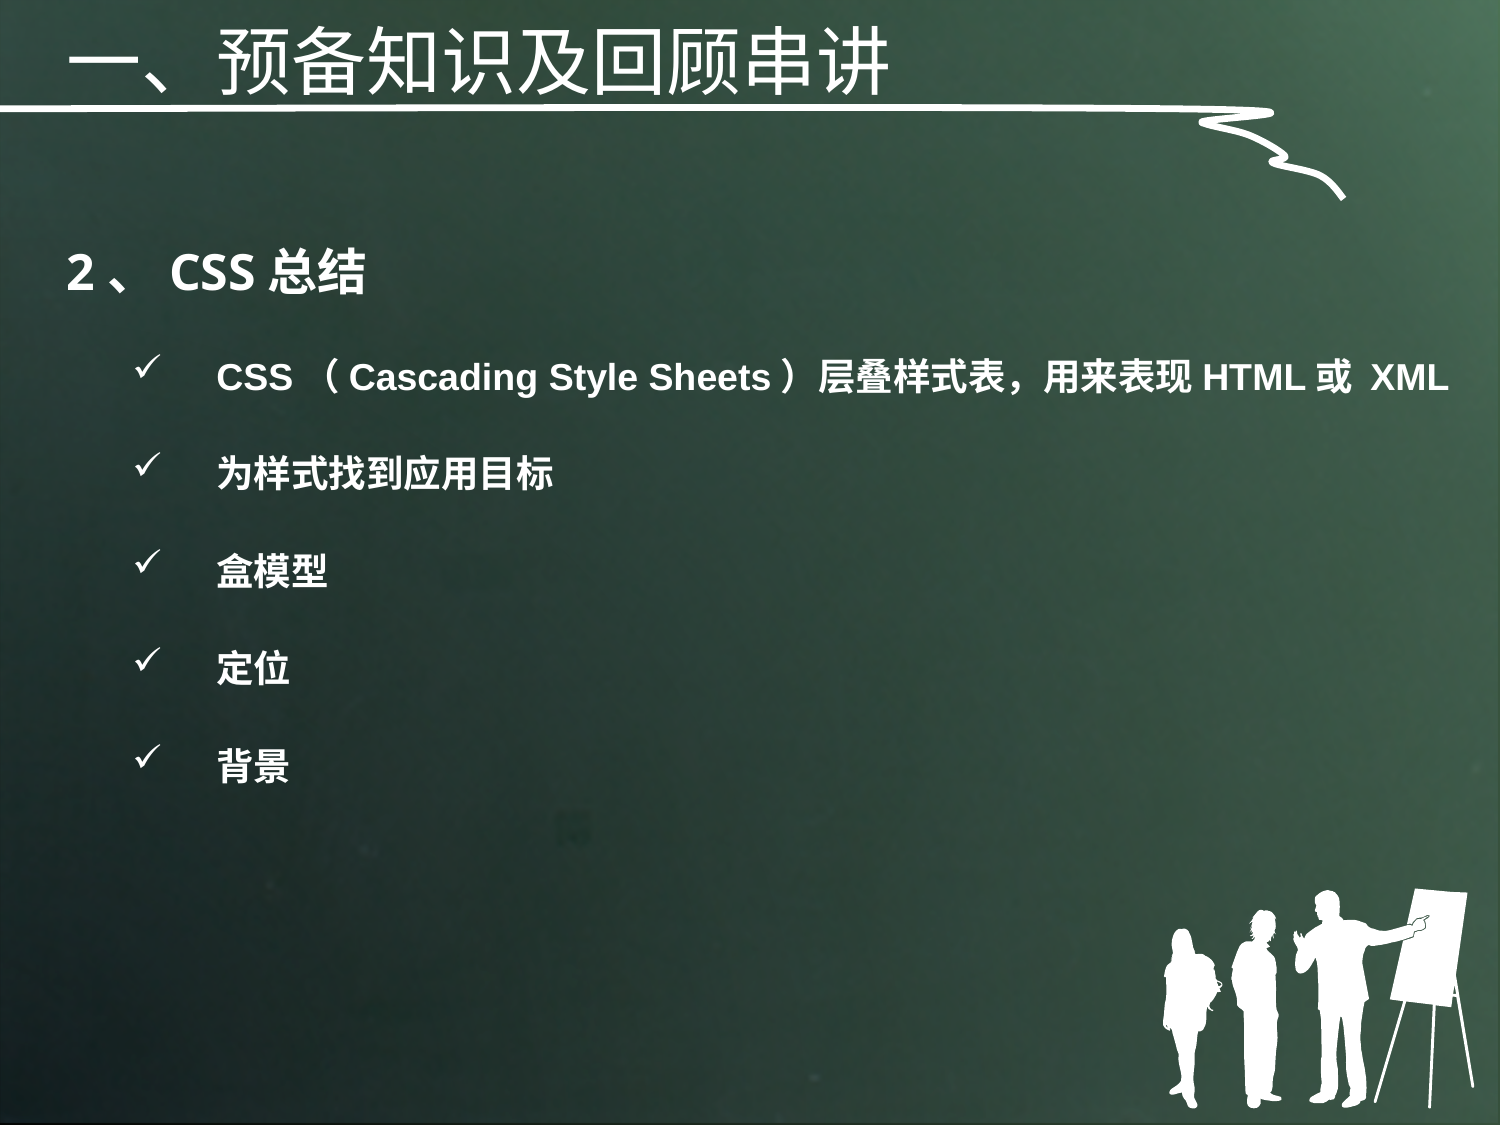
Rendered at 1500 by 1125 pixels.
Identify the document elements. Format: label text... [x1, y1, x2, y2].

list 2、CSS总结 CSS（Cascading Style Sheets）层叠样式表，用来表现HTML或 XML 为样式找到应用目标 盒模型 定位 背景 [51, 172, 1466, 1006]
text_box [0, 107, 1344, 199]
title 一、预备知识及回顾串讲 [51, 23, 1365, 96]
picture [0, 0, 1500, 1125]
